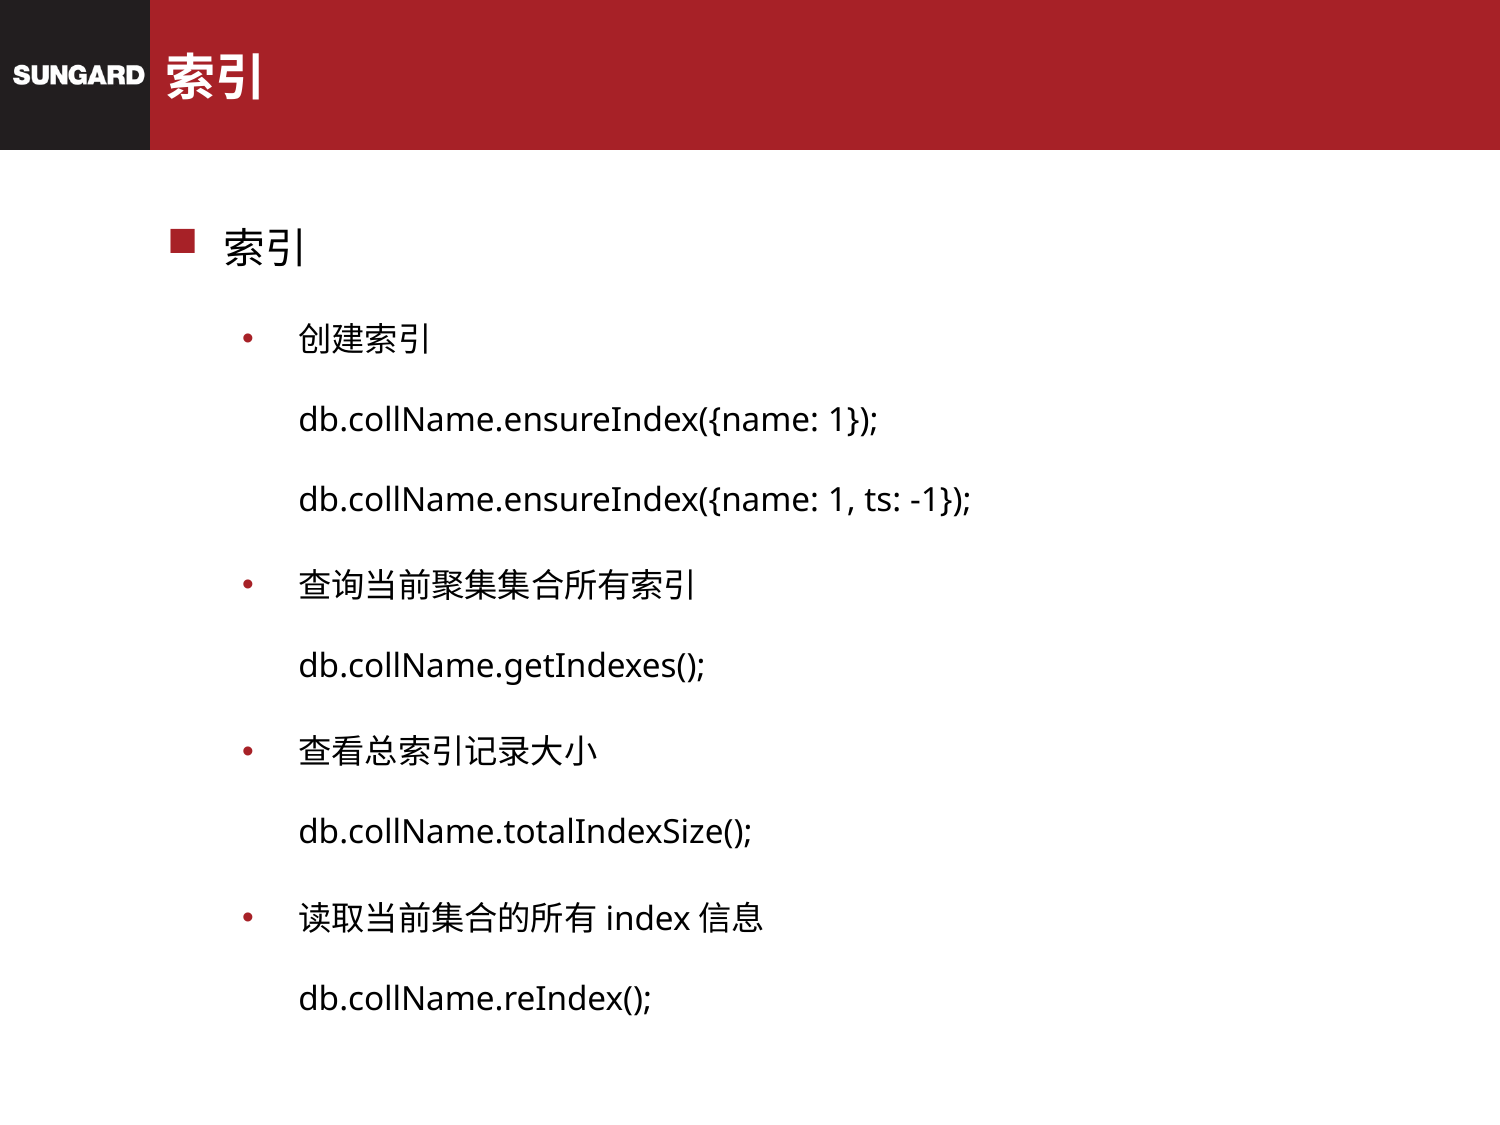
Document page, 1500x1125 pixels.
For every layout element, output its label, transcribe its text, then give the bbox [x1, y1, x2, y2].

text_box 索引 创建索引 db.collName.ensureIndex({name: 1}); db.collName.ensureIndex({name: 1, ts: -1}); 查询当前聚集集合所有索引 db.collName.getIndexes(); 查看总索引记录大小 db.collName.totalIndexSize(); 读取当前集合的所有index信息 db.collName.reIndex(); [152, 164, 1500, 1043]
title 索引 [149, 0, 1500, 151]
picture [0, 0, 149, 150]
